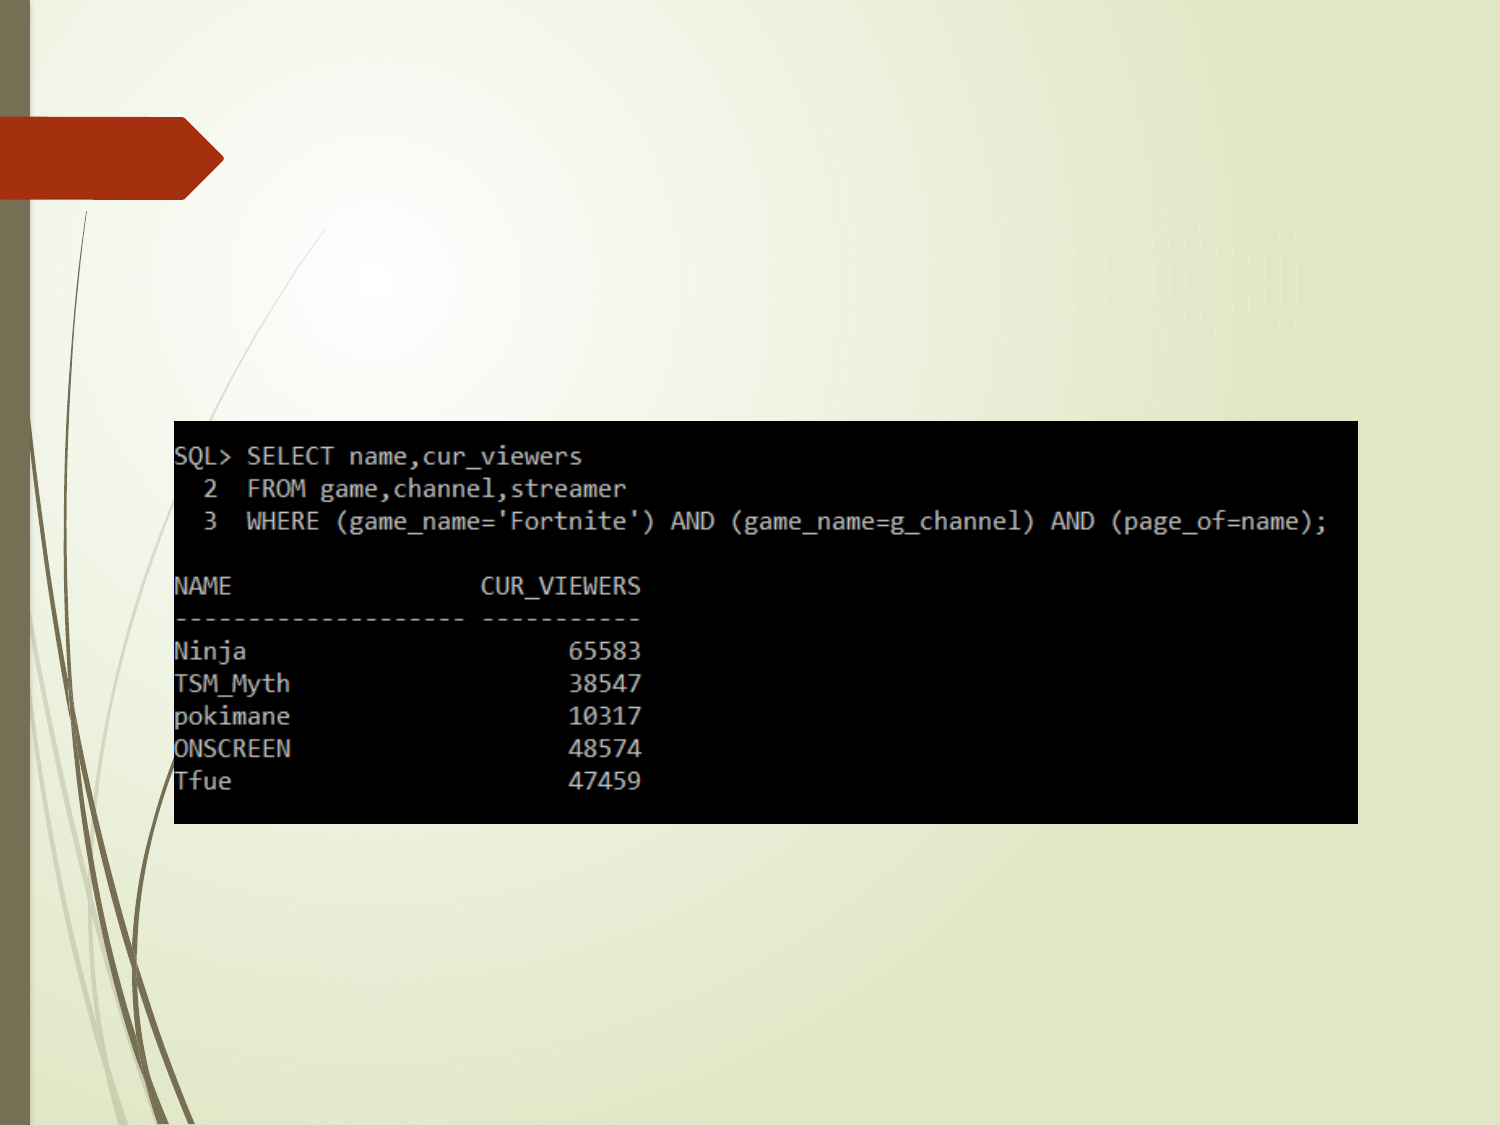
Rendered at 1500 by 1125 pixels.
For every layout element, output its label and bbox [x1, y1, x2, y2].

list [174, 421, 1359, 824]
